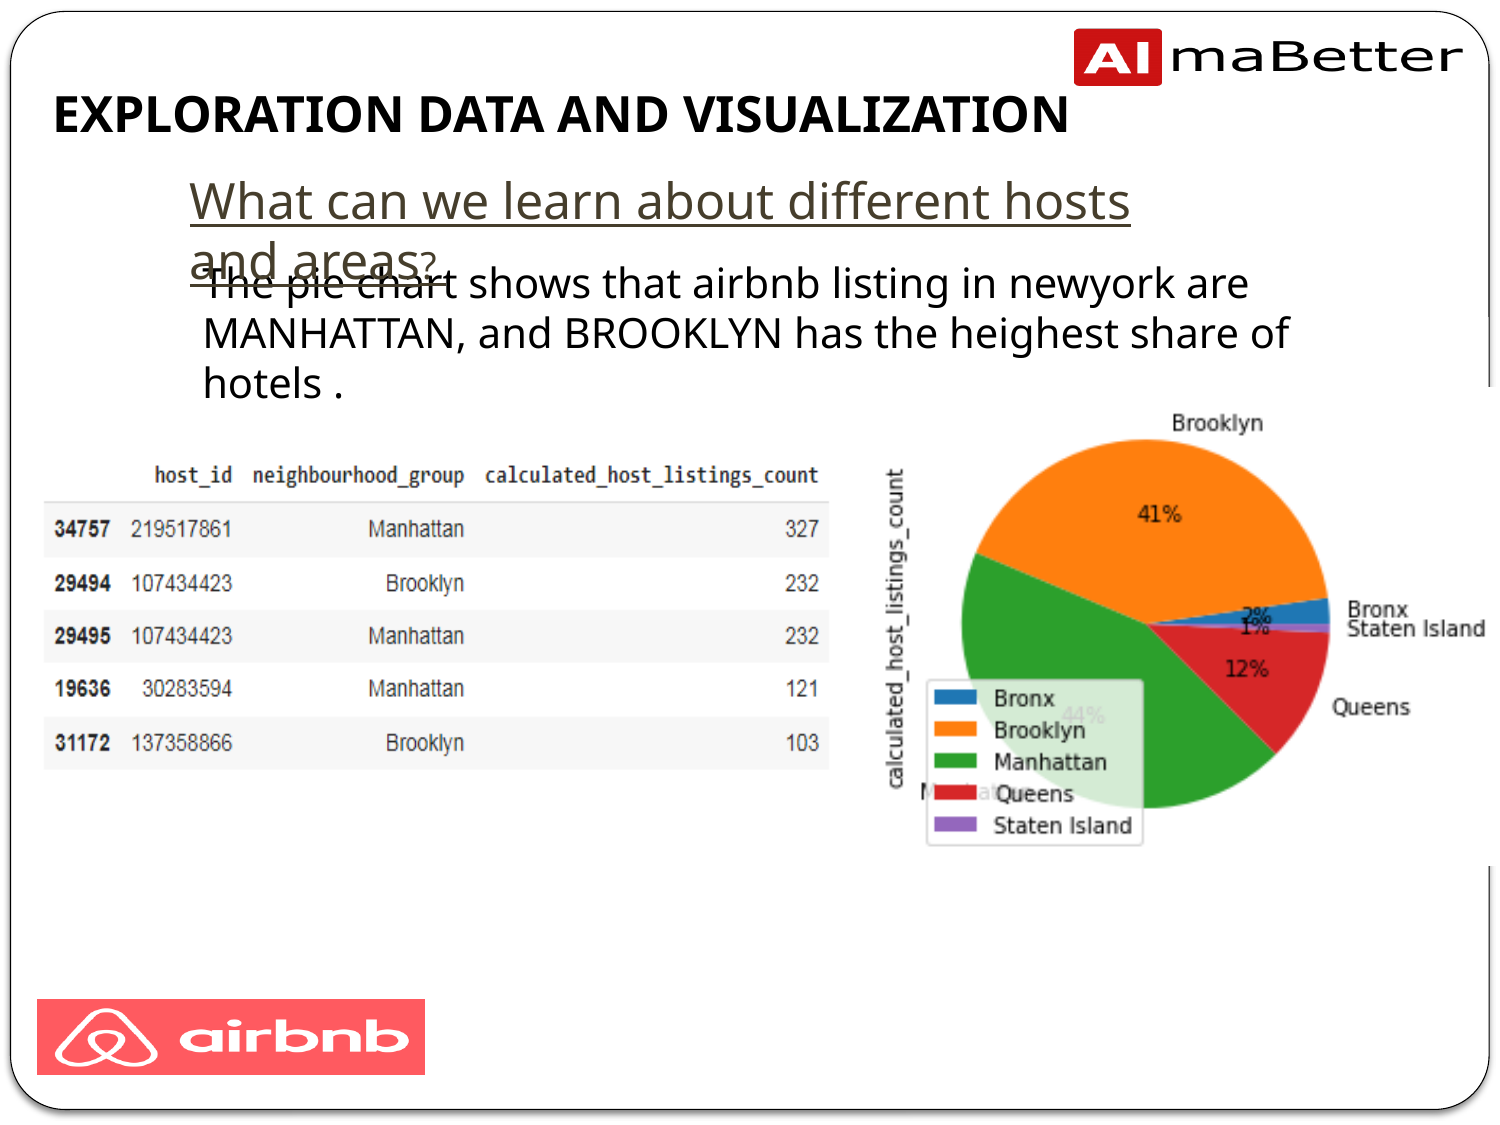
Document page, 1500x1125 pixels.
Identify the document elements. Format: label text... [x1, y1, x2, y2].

picture [1074, 24, 1463, 88]
picture [37, 449, 836, 776]
text_box What can we learn about different hosts and areas? [174, 162, 1200, 298]
text_box EXPLORATION DATA AND VISUALIZATION [37, 74, 1113, 150]
picture [37, 999, 426, 1076]
picture [862, 387, 1500, 866]
text_box The pie chart shows that airbnb listing in newyork are MANHATTAN, and BROOKLYN has the heighest share of hotels . [187, 249, 1338, 414]
